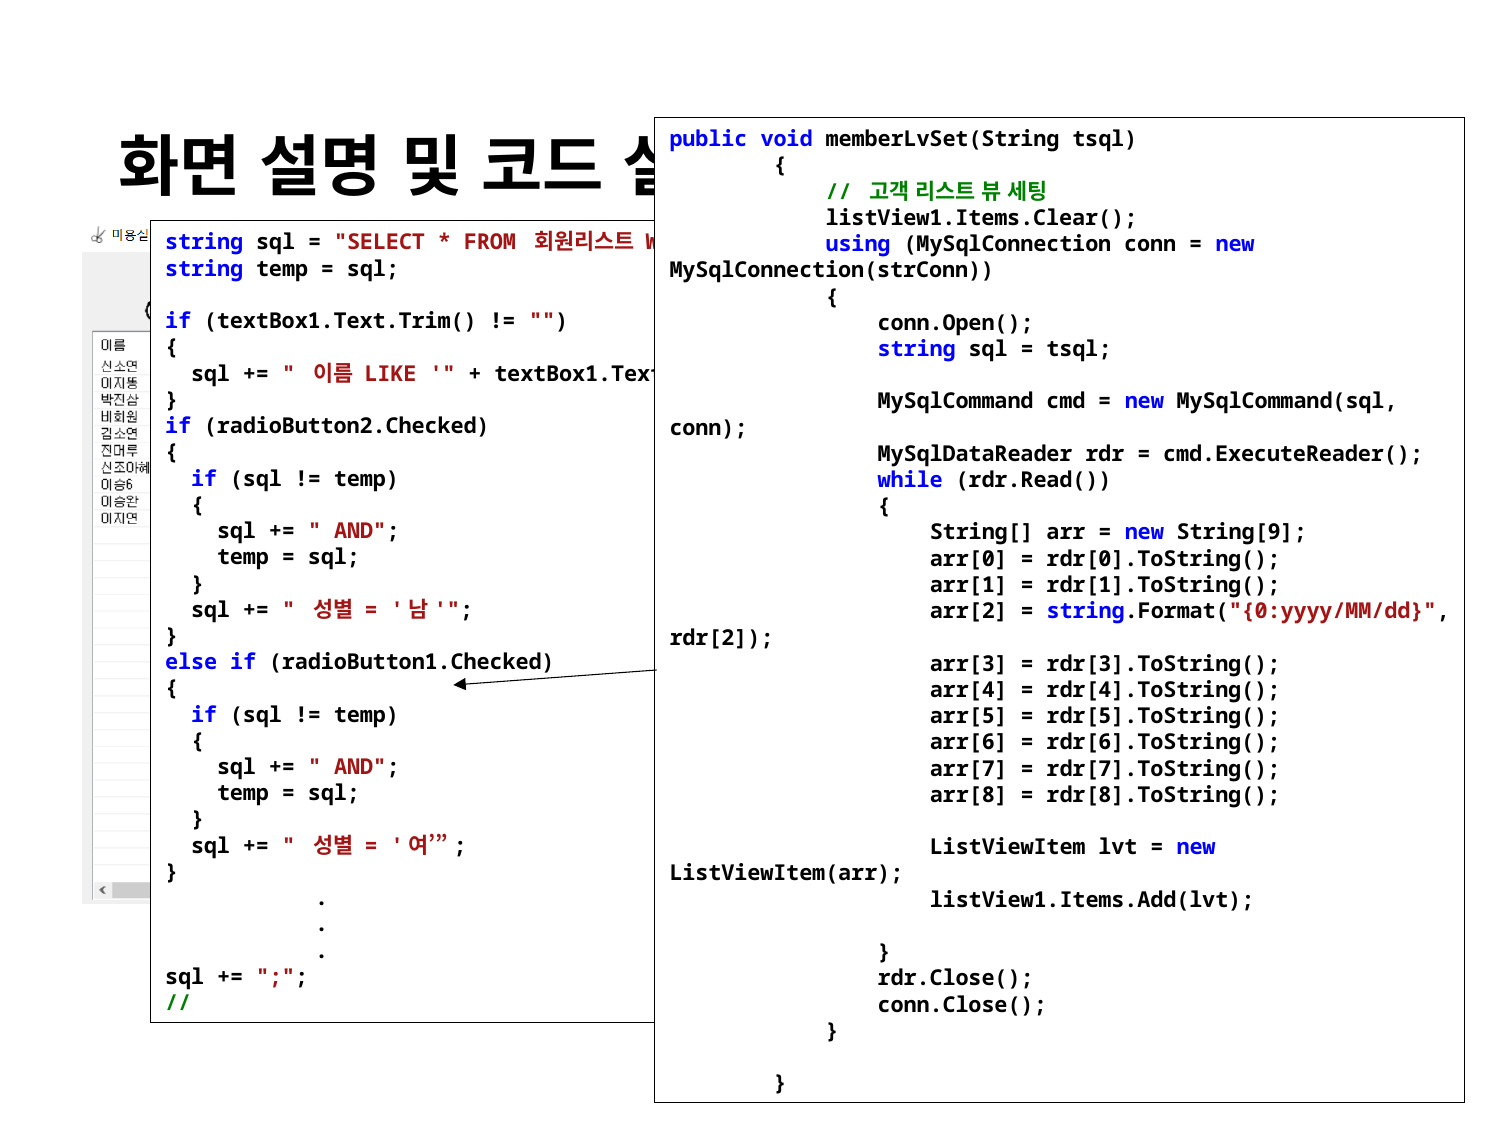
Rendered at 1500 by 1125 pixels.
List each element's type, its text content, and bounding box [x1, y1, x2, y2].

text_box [453, 669, 657, 685]
title 화면 설명 및 코드 설명( 메인 – 고객관리 ) [103, 59, 1397, 220]
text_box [941, 309, 1085, 410]
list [82, 220, 1377, 904]
text_box public void memberLvSet(String tsql) { // 고객 리스트 뷰 세팅 listView1.Items.Clear(); using (MySqlConnection conn = new MySqlConnection(strConn)) { conn.Open(); string sql = tsql; MySqlCommand cmd = new MySqlCommand(sql, conn); MySqlDataReader rdr = cmd.ExecuteReader(); while (rdr.Read()) { String[] arr = new String[9]; arr[0] = rdr[0].ToString(); arr[1] = rdr[1].ToString(); arr[2] = string.Format("{0:yyyy/MM/dd}", rdr[2]); arr[3] = rdr[3].ToString(); arr[4] = rdr[4].ToString(); arr[5] = rdr[5].ToString(); arr[6] = rdr[6].ToString(); arr[7] = rdr[7].ToString(); arr[8] = rdr[8].ToString(); ListViewItem lvt = new ListViewItem(arr); listView1.Items.Add(lvt); } rdr.Close(); conn.Close(); } } [654, 117, 1465, 1103]
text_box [941, 691, 1130, 720]
text_box string sql = "SELECT * FROM 회원리스트 WHERE"; string temp = sql; if (textBox1.Text.Trim() != "") { sql += " 이름 LIKE '" + textBox1.Text + "'"; } if (radioButton2.Checked) { if (sql != temp) { sql += " AND"; temp = sql; } sql += " 성별 = '남'"; } else if (radioButton1.Checked) { if (sql != temp) { sql += " AND"; temp = sql; } sql += " 성별 = '여’”; } . . . sql += ";"; // [150, 904, 654, 1023]
